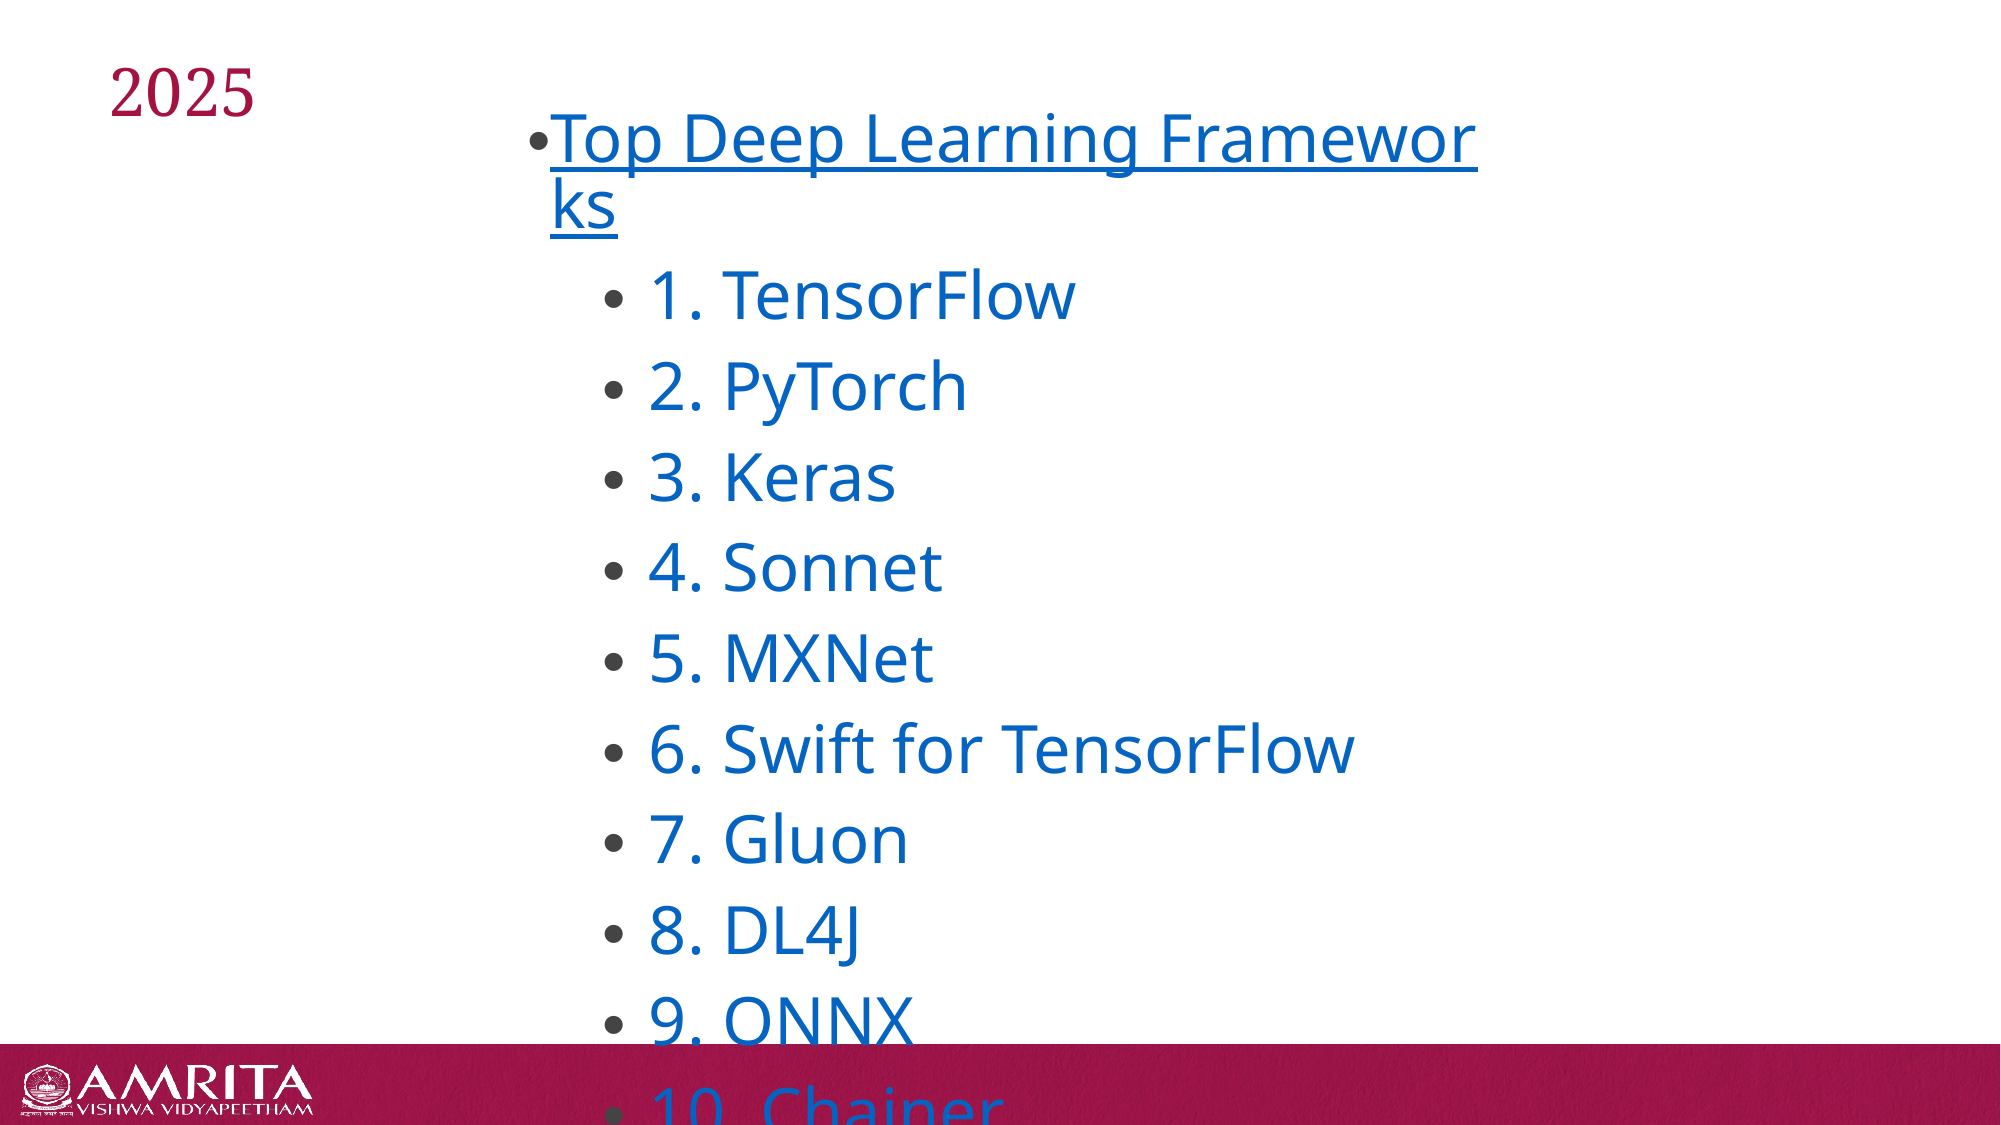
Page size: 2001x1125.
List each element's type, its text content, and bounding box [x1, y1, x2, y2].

title 2025 [93, 57, 1933, 134]
text_box Top Deep Learning Frameworks 1. TensorFlow 2. PyTorch 3. Keras 4. Sonnet 5. MXNet 6. Swift for TensorFlow 7. Gluon 8. DL4J 9. ONNX 10. Chainer [512, 87, 1514, 1102]
picture [0, 1044, 2001, 1125]
